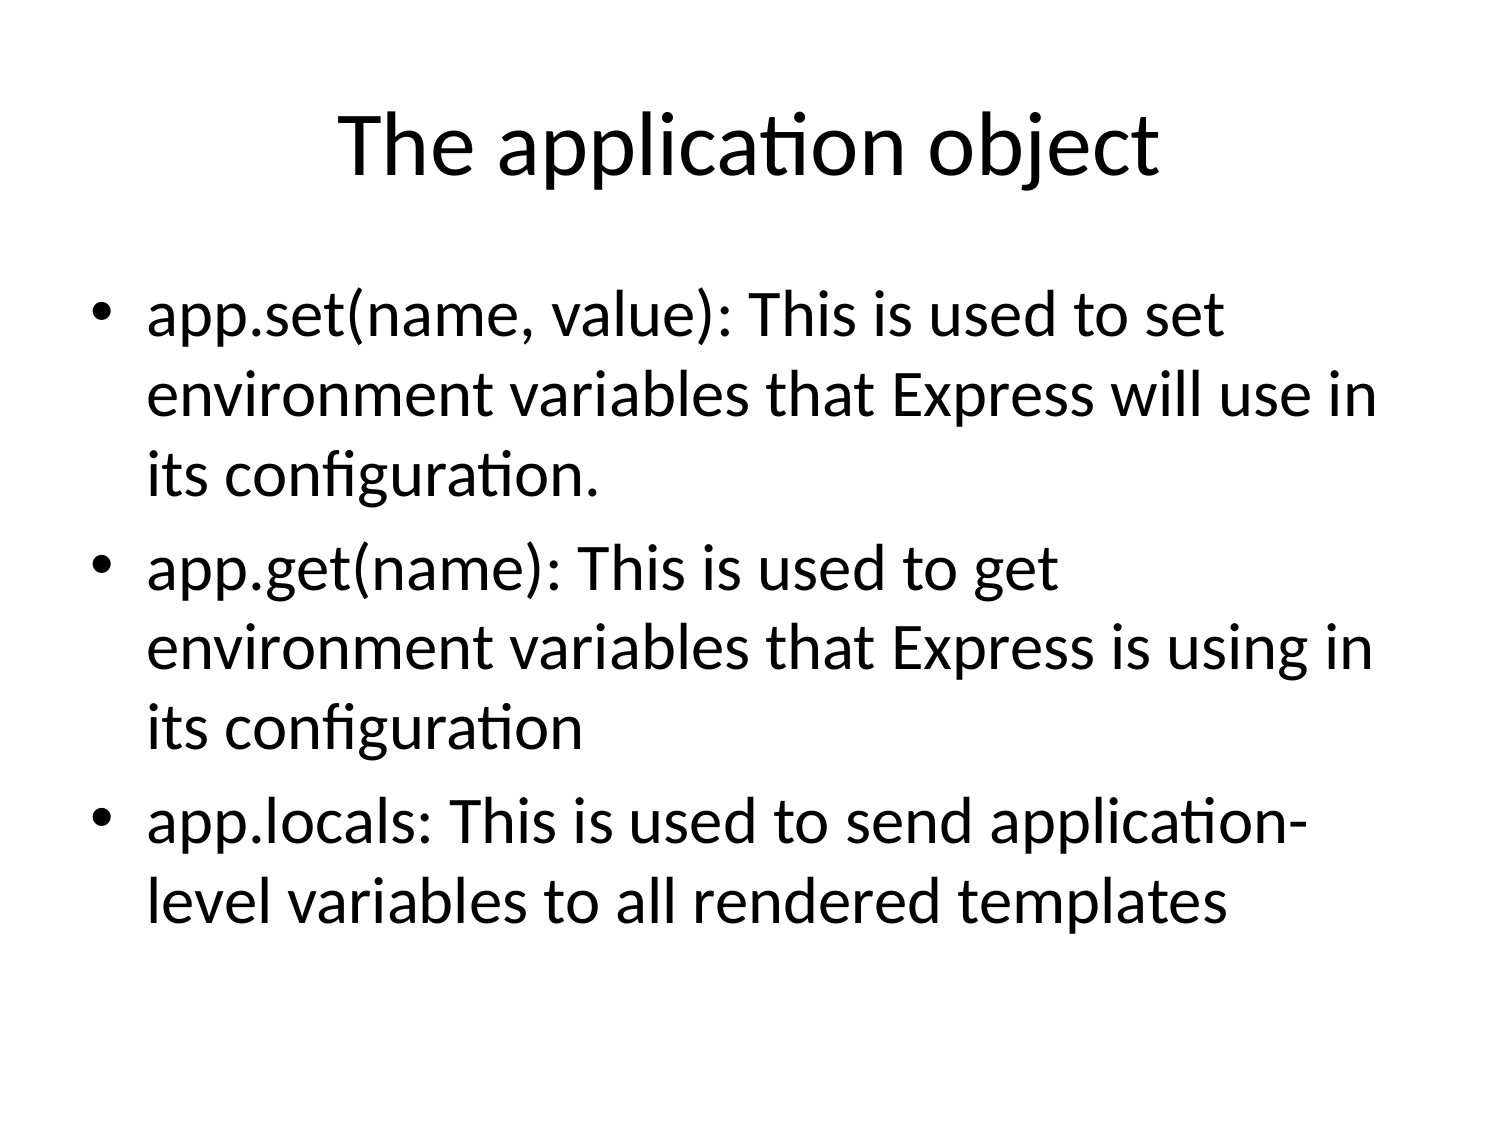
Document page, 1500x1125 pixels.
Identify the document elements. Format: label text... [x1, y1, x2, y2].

list app.set(name, value): This is used to set environment variables that Express will use in its configuration. app.get(name): This is used to get environment variables that Express is using in its configuration app.locals: This is used to send application-level variables to all rendered templates [75, 262, 1425, 1005]
title The application object [75, 45, 1425, 233]
